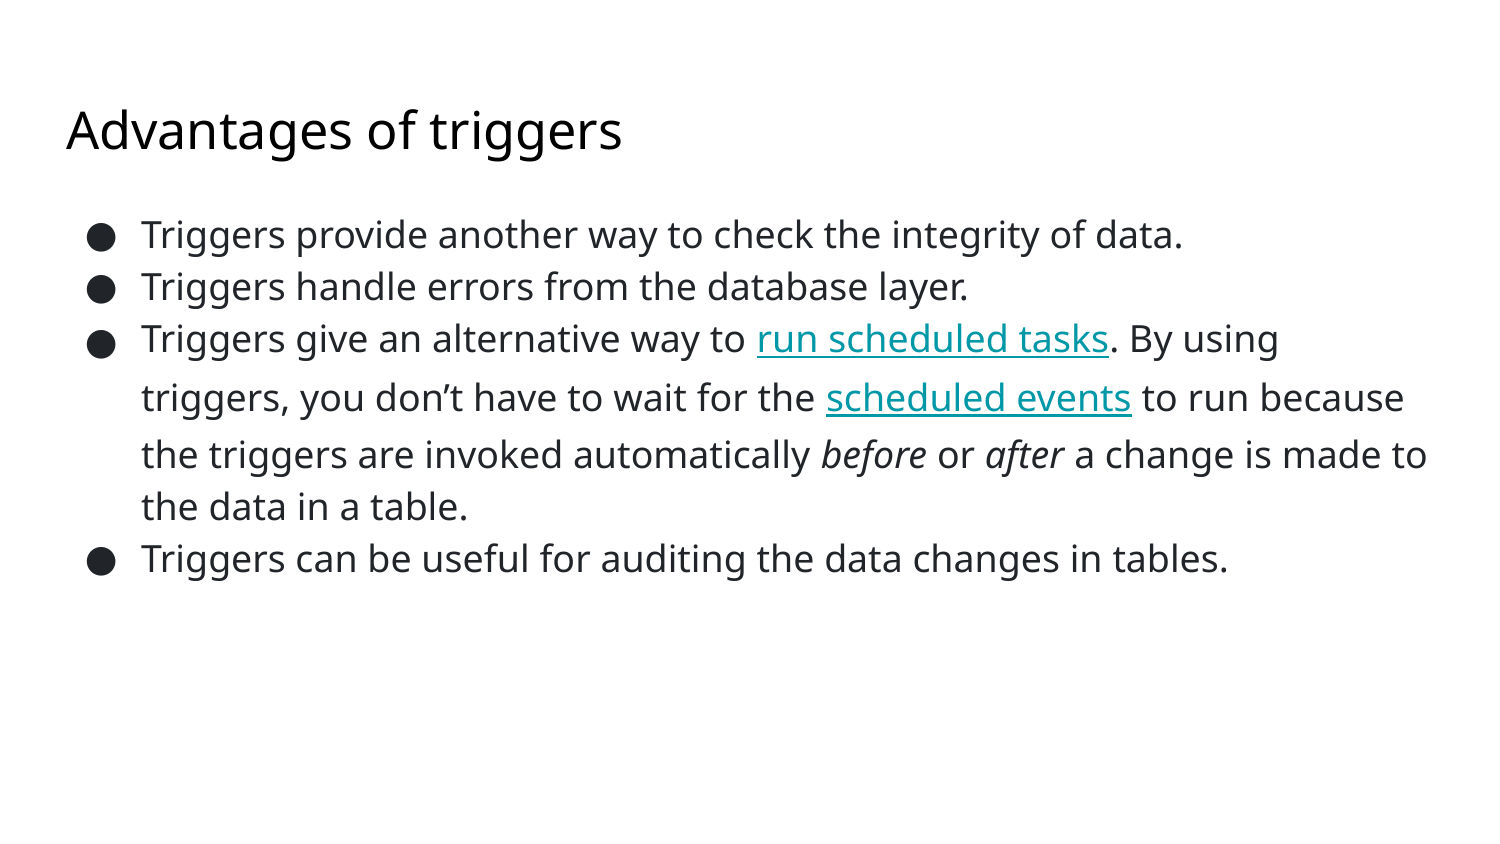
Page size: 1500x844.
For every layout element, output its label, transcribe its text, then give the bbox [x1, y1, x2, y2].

title Advantages of triggers [51, 72, 1449, 167]
list Triggers provide another way to check the integrity of data. Triggers handle errors from the database layer. Triggers give an alternative way to run scheduled tasks. By using triggers, you don’t have to wait for the scheduled events to run because the triggers are invoked automatically before or after a change is made to the data in a table. Triggers can be useful for auditing the data changes in tables. [51, 189, 1449, 750]
